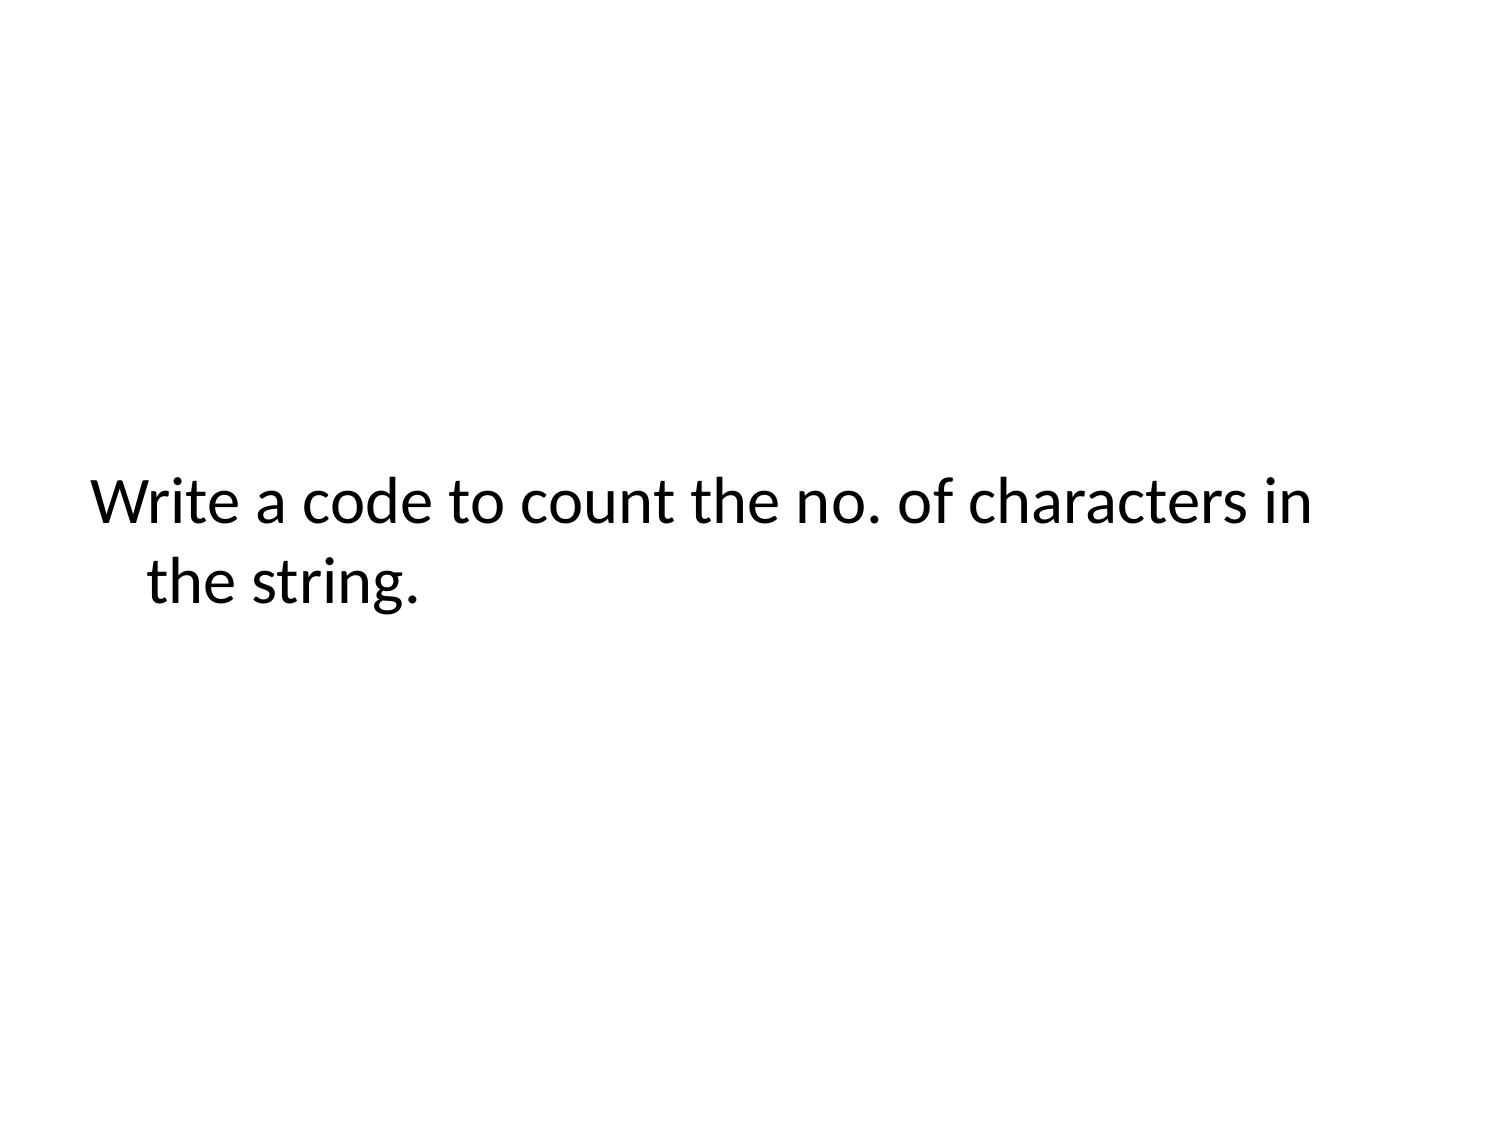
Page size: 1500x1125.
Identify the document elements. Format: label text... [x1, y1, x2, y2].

list Write a code to count the no. of characters in the string. [75, 262, 1425, 1005]
